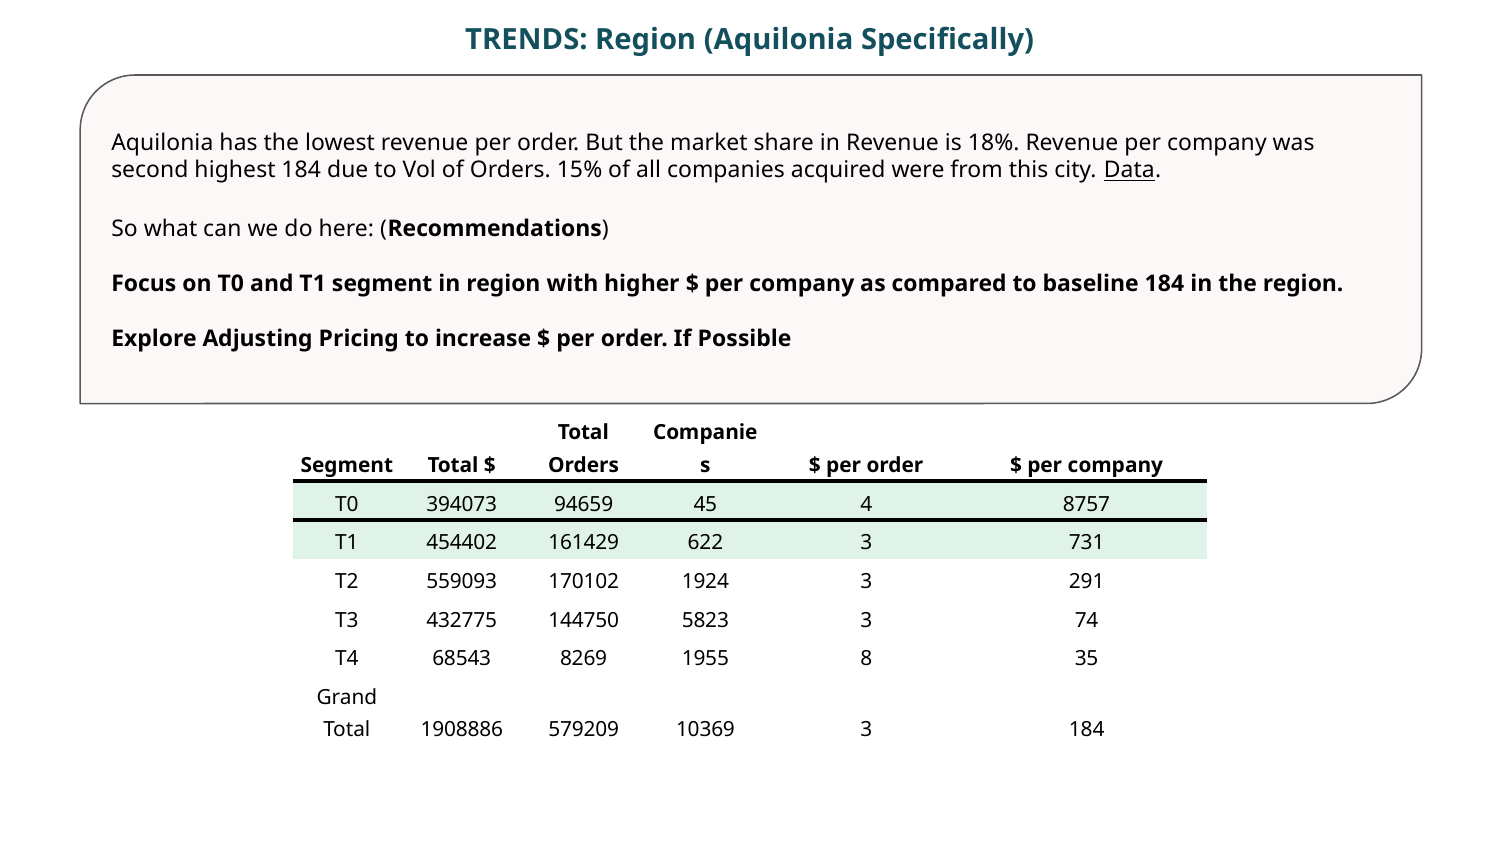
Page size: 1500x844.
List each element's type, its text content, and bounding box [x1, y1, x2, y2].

table_cell 559093 [401, 559, 523, 597]
table_cell 3 [766, 675, 966, 746]
table_cell Grand Total [293, 675, 401, 746]
table_cell 161429 [523, 522, 644, 559]
table_cell 1908886 [401, 675, 523, 746]
table_cell T0 [293, 483, 401, 518]
subtitle TRENDS: Region (Aquilonia Specifically) [0, 0, 1500, 61]
table_cell 291 [966, 559, 1207, 597]
table_header $ per company [966, 410, 1207, 479]
table_cell T1 [293, 522, 401, 559]
table_cell T4 [293, 636, 401, 675]
table_header Segment [293, 410, 401, 479]
table_cell 731 [966, 522, 1207, 559]
table_cell 35 [966, 636, 1207, 675]
table_header Total $ [401, 410, 523, 479]
table_header Total Orders [523, 410, 644, 479]
table_cell 8 [766, 636, 966, 675]
table_cell 3 [766, 559, 966, 597]
table_cell 1955 [644, 636, 766, 675]
table_cell 579209 [523, 675, 644, 746]
table_cell 144750 [523, 597, 644, 636]
table_cell 5823 [644, 597, 766, 636]
table_cell 74 [966, 597, 1207, 636]
table_cell 622 [644, 522, 766, 559]
table_cell 432775 [401, 597, 523, 636]
table_cell 10369 [644, 675, 766, 746]
table_cell T3 [293, 597, 401, 636]
table_cell 454402 [401, 522, 523, 559]
table_header $ per order [766, 410, 966, 479]
table_cell 8269 [523, 636, 644, 675]
table_header Companies [644, 410, 766, 479]
table_cell 45 [644, 483, 766, 518]
table_cell 394073 [401, 483, 523, 518]
table_cell 94659 [523, 483, 644, 518]
table_cell 1924 [644, 559, 766, 597]
table_cell 4 [766, 483, 966, 518]
table_cell 3 [766, 522, 966, 559]
table_cell T2 [293, 559, 401, 597]
table_cell 3 [766, 597, 966, 636]
table_cell 8757 [966, 483, 1207, 518]
table_cell 170102 [523, 559, 644, 597]
text_box Aquilonia has the lowest revenue per order. But the market share in Revenue is 18%. Revenue per company was second highest 184 due to Vol of Orders. 15% of all companies acquired were from this city. Data. So what can we do here: (Recommendations) Focus on T0 and T1 segment in region with higher $ per company as compared to baseline 184 in the region. Explore Adjusting Pricing to increase $ per order. If Possible [80, 75, 1422, 404]
table_cell 184 [966, 675, 1207, 746]
table_cell 68543 [401, 636, 523, 675]
